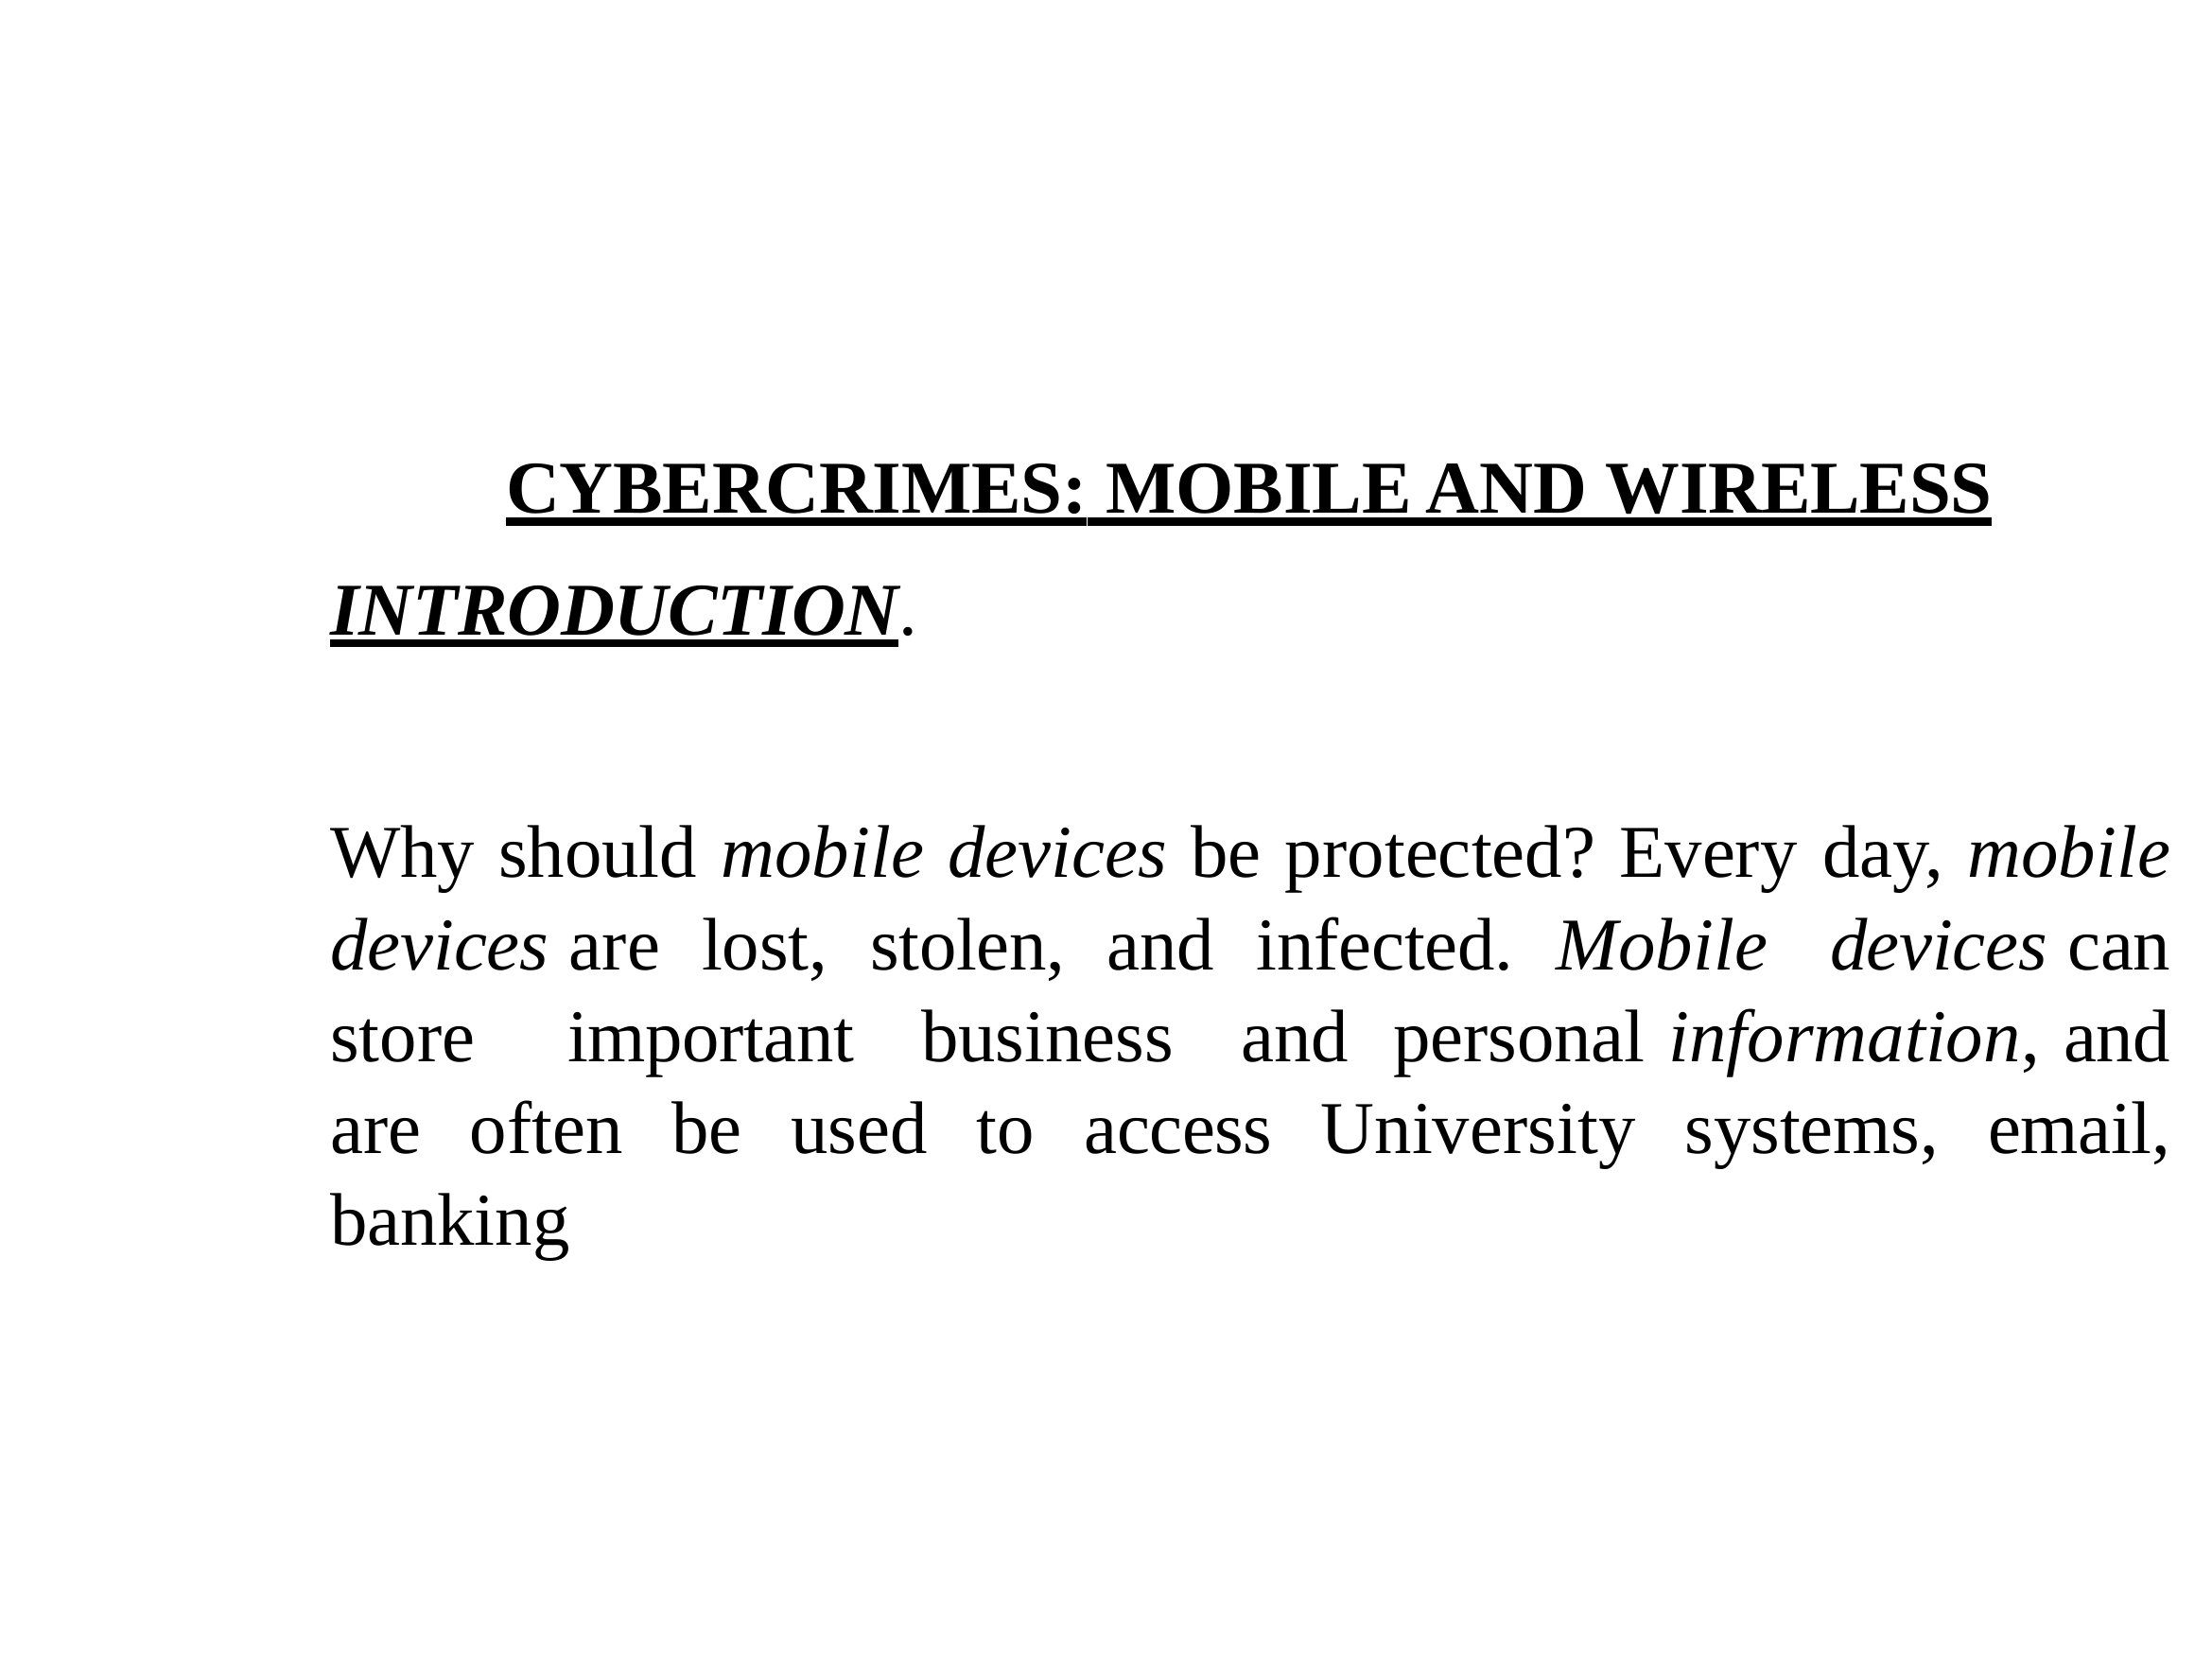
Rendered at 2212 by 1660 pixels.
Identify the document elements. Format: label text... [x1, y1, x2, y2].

text_box CYBERCRIMES: MOBILE AND WIRELESS INTRODUCTION. Why should mobile devices be protected? Every day, mobile devices are lost, stolen, and infected. Mobile devices can store important business and personal information, and are often be used to access University systems, email, banking [325, 428, 2172, 1514]
